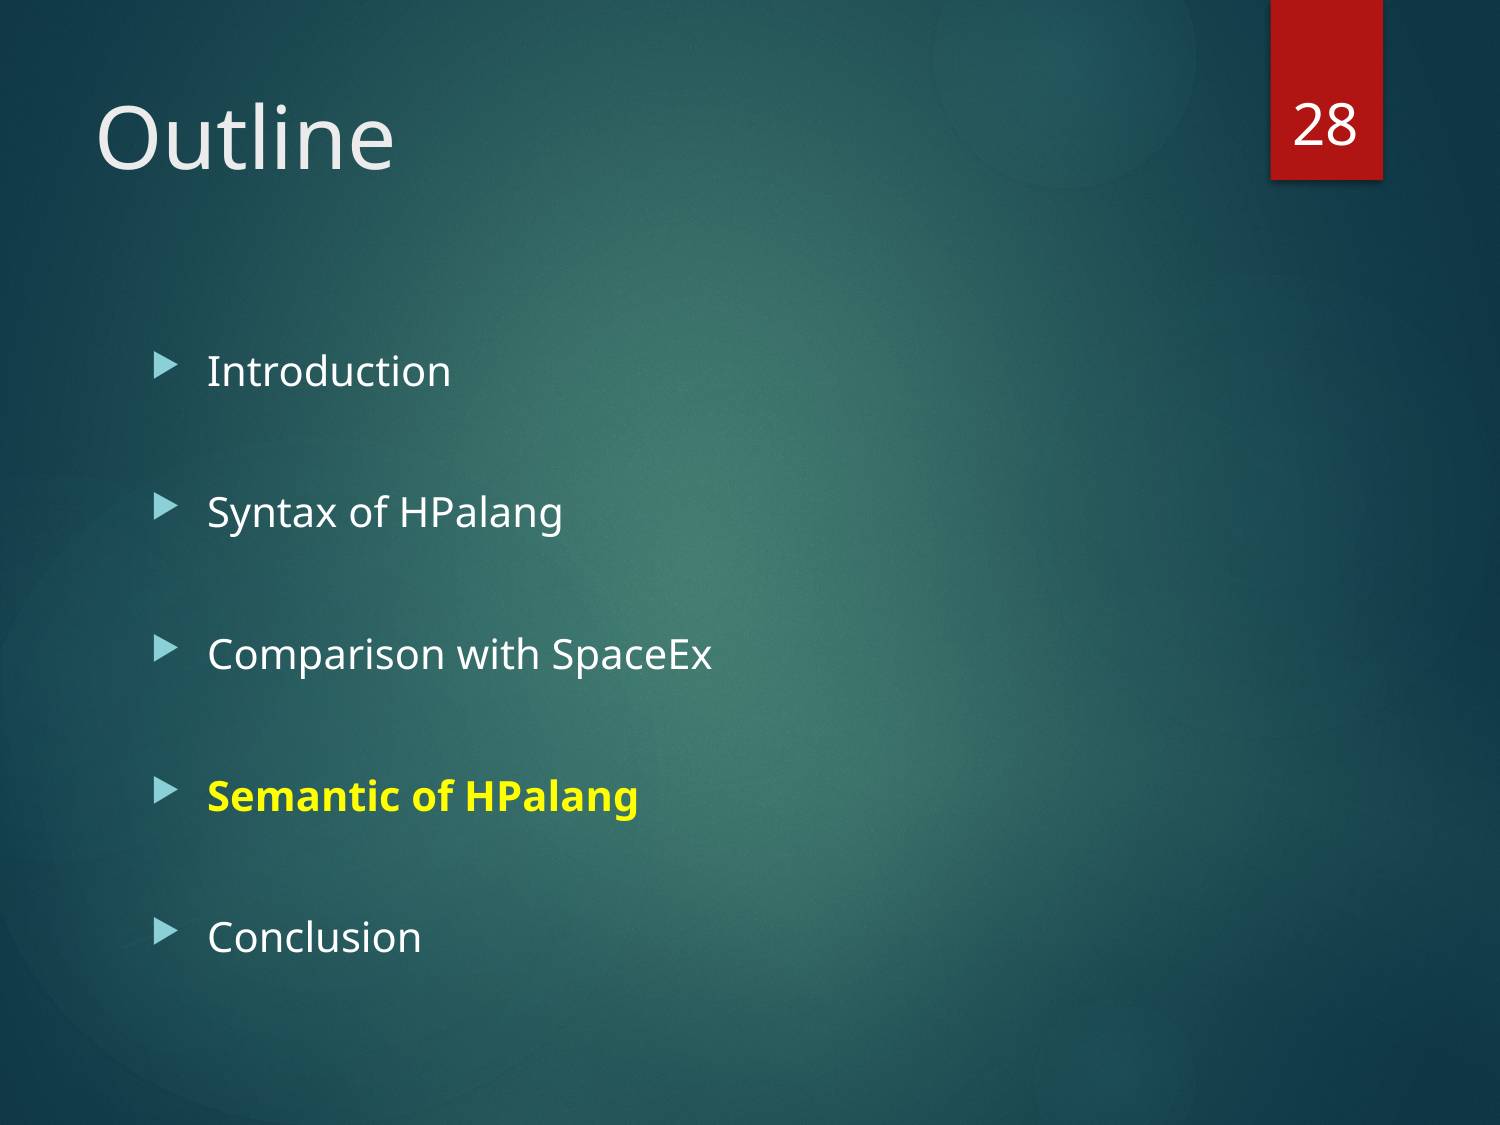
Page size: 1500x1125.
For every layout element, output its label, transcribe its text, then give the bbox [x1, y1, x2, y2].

list Introduction Syntax of HPalang Comparison with SpaceEx Semantic of HPalang Conclusion [135, 336, 1237, 1025]
slide_number 28 [1273, 48, 1378, 175]
title Outline [79, 74, 1237, 304]
